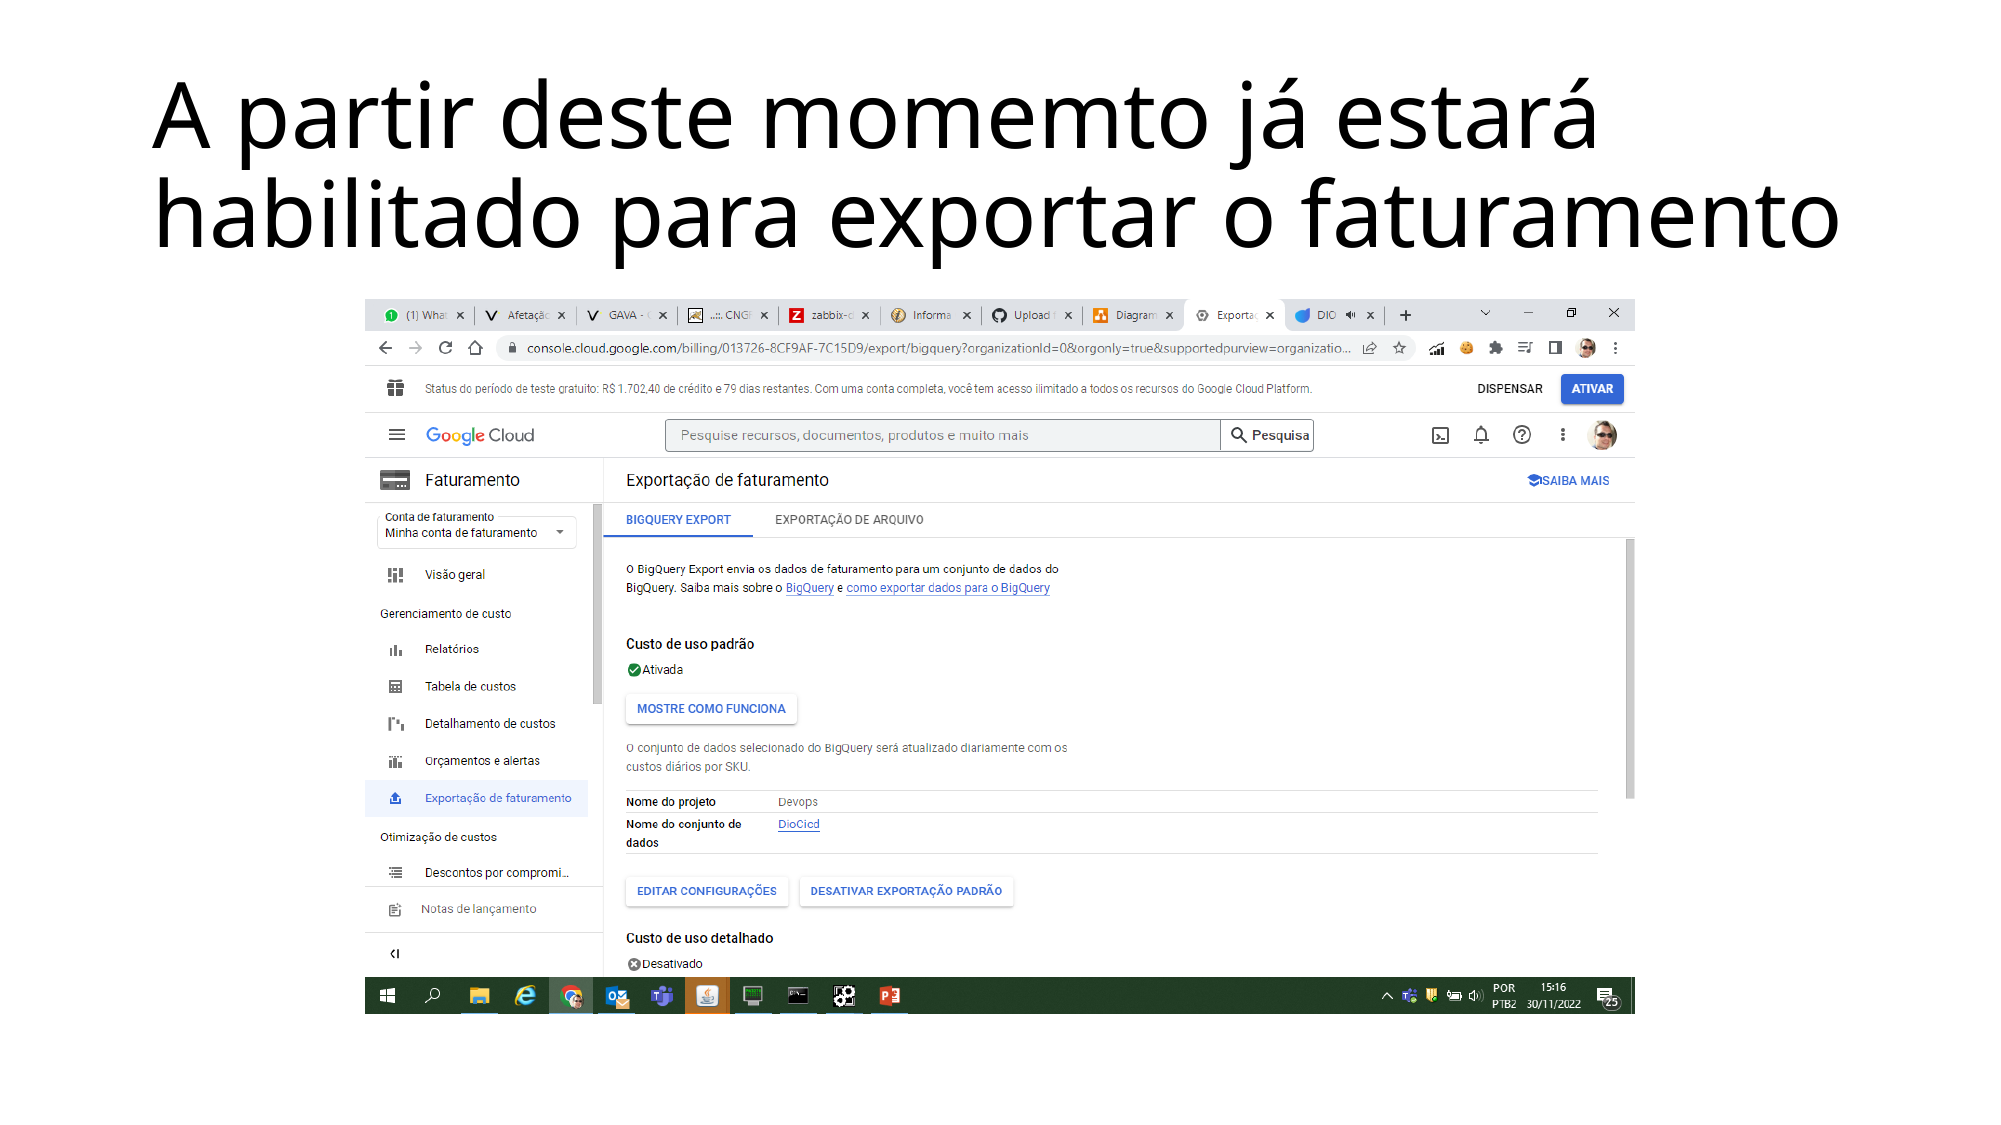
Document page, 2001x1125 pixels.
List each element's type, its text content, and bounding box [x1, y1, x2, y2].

title A partir deste momemto já estará habilitado para exportar o faturamento [137, 59, 1863, 278]
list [365, 299, 1635, 1014]
